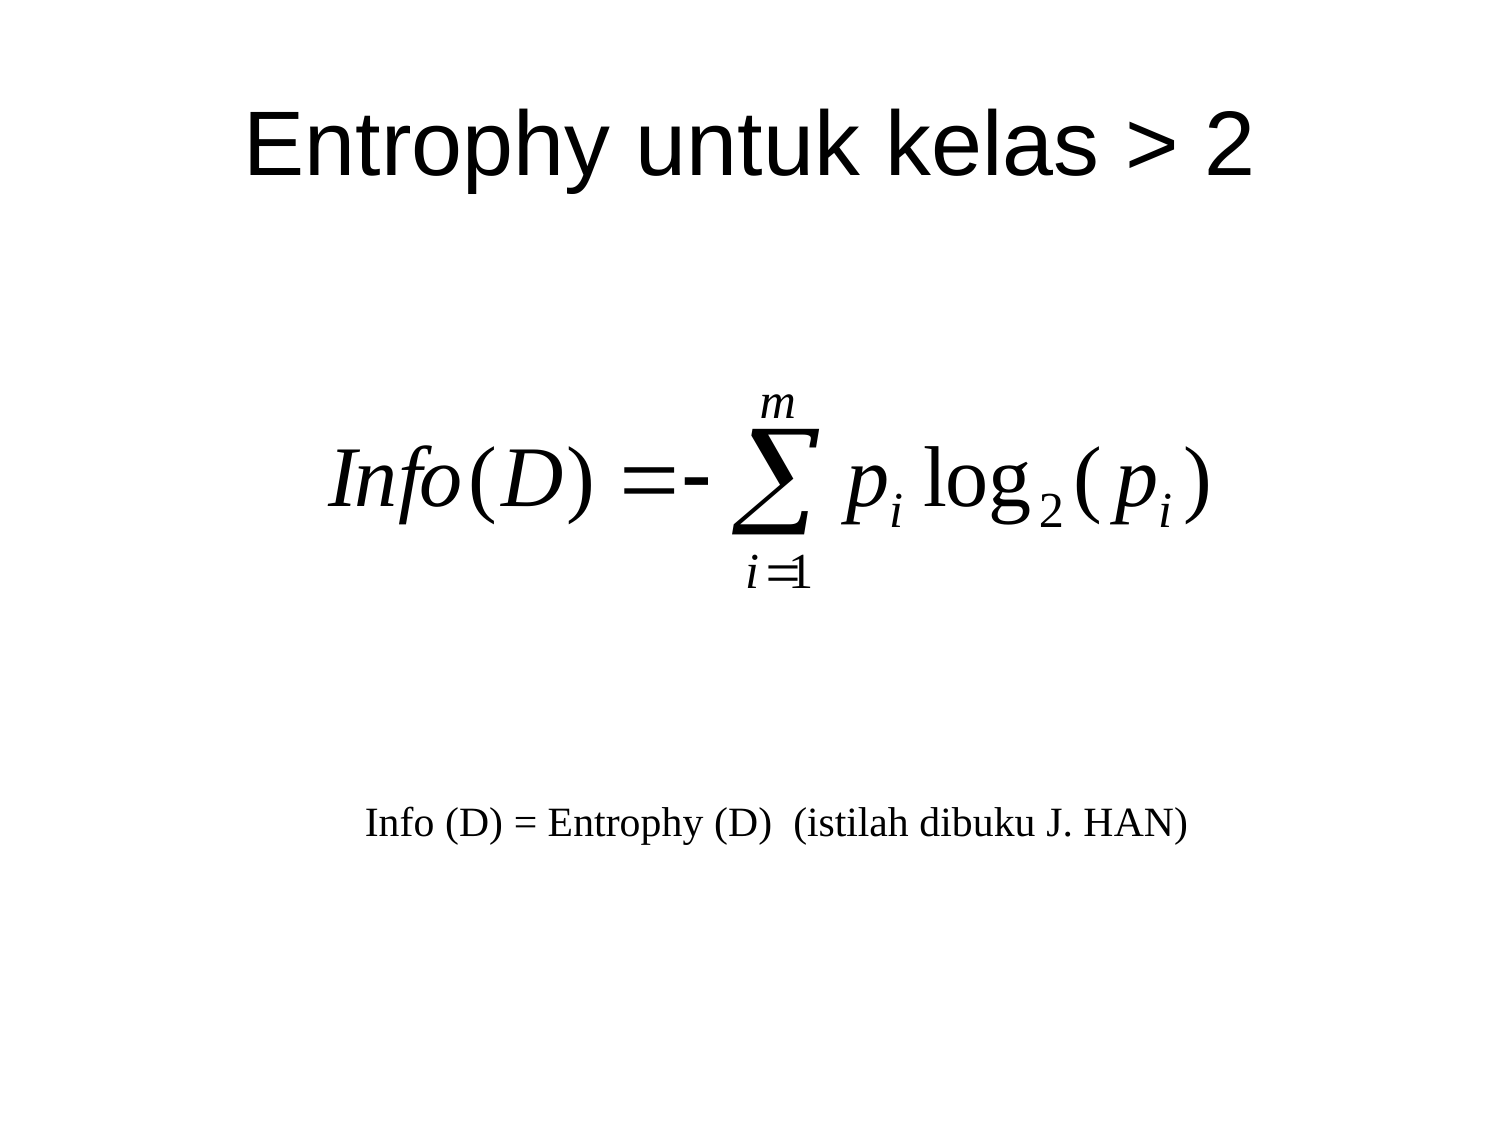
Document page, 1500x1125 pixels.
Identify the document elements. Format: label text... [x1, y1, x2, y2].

text_box Info (D) = Entrophy (D) (istilah dibuku J. HAN) [350, 787, 1288, 853]
title Entrophy untuk kelas > 2 [75, 45, 1425, 233]
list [312, 362, 1226, 607]
